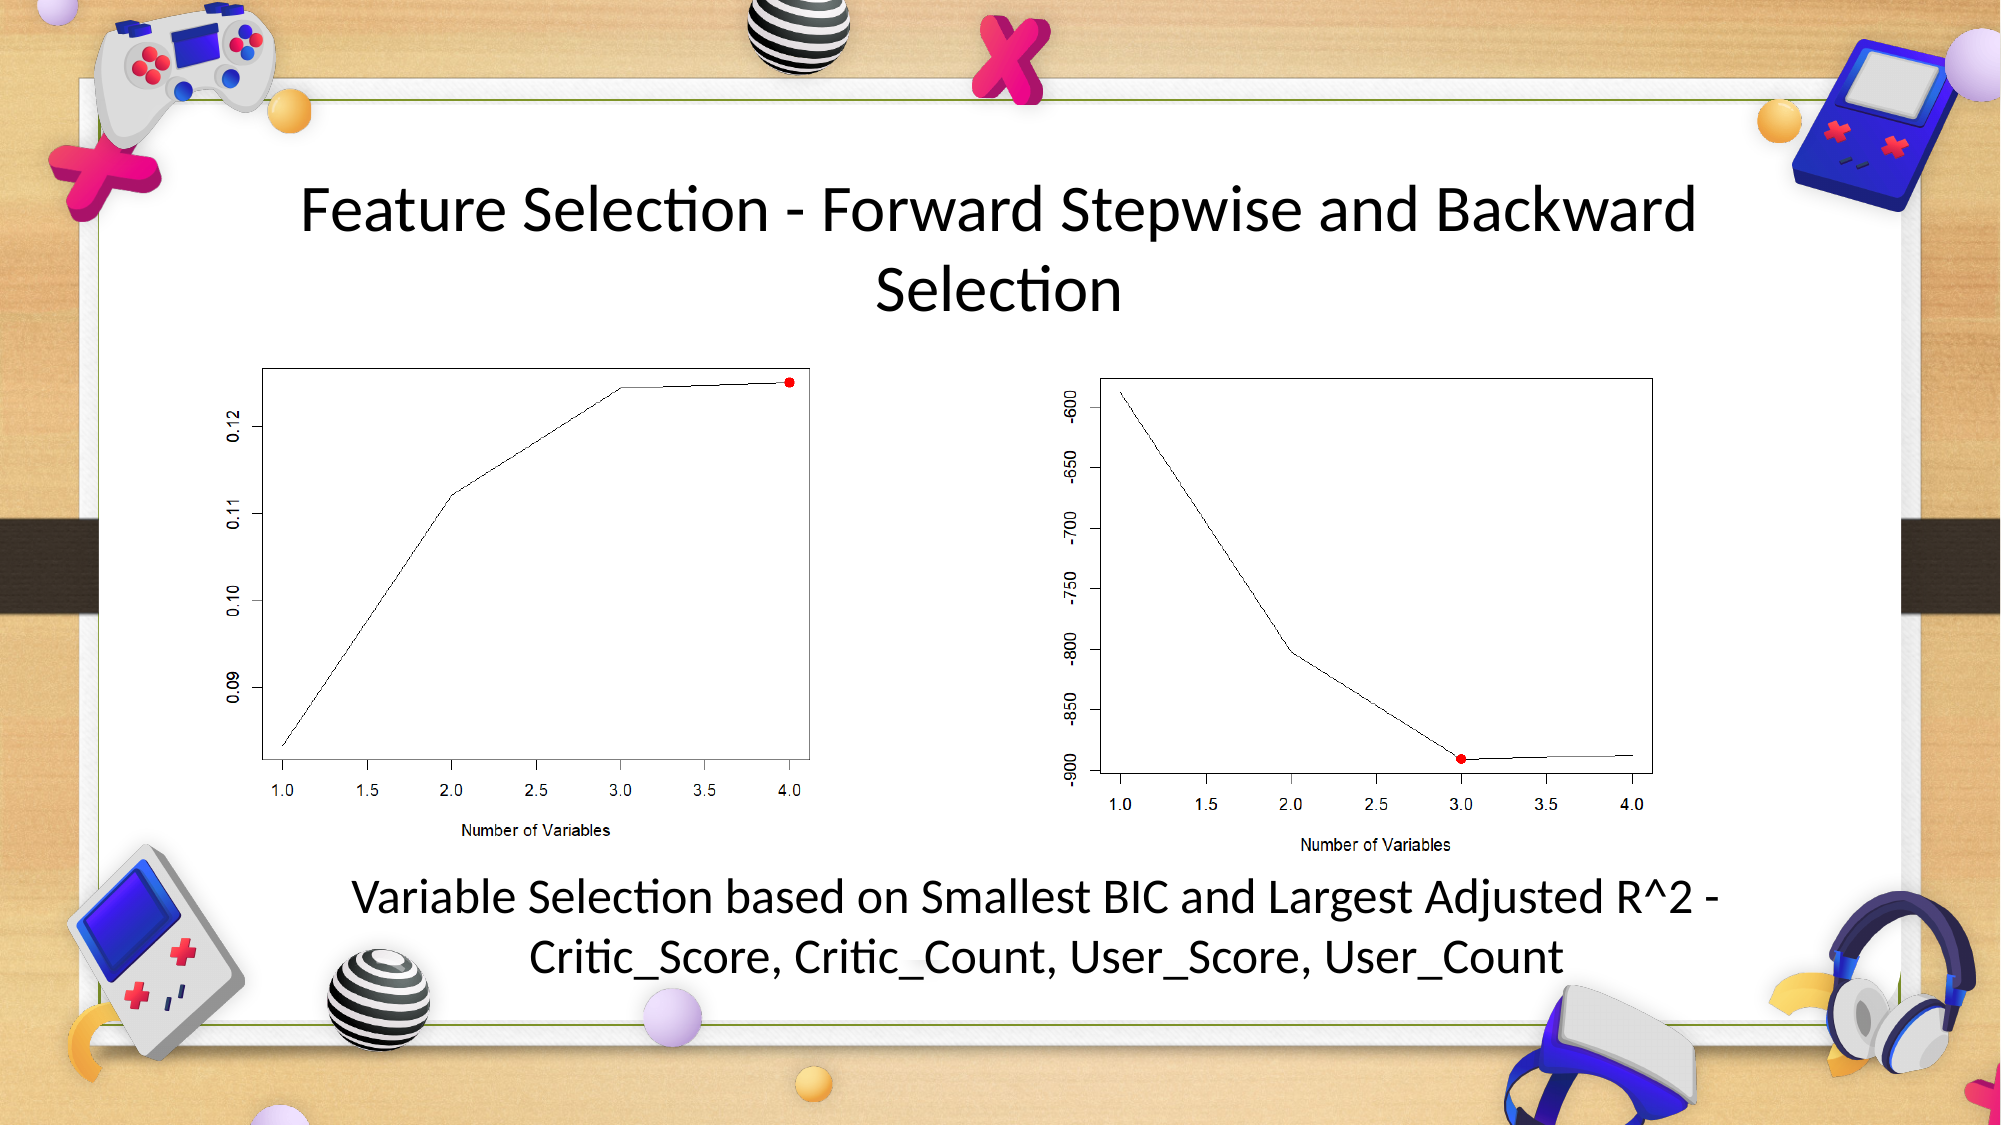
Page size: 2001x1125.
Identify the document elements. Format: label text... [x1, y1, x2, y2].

text_box Feature Selection - Forward Stepwise and Backward Selection [166, 149, 1834, 340]
picture [0, 0, 2001, 1125]
text_box Variable Selection based on Smallest BIC and Largest Adjusted R^2 - Critic_Score, Critic_Count, User_Score, User_Count [236, 848, 1859, 999]
picture [1049, 355, 1677, 863]
